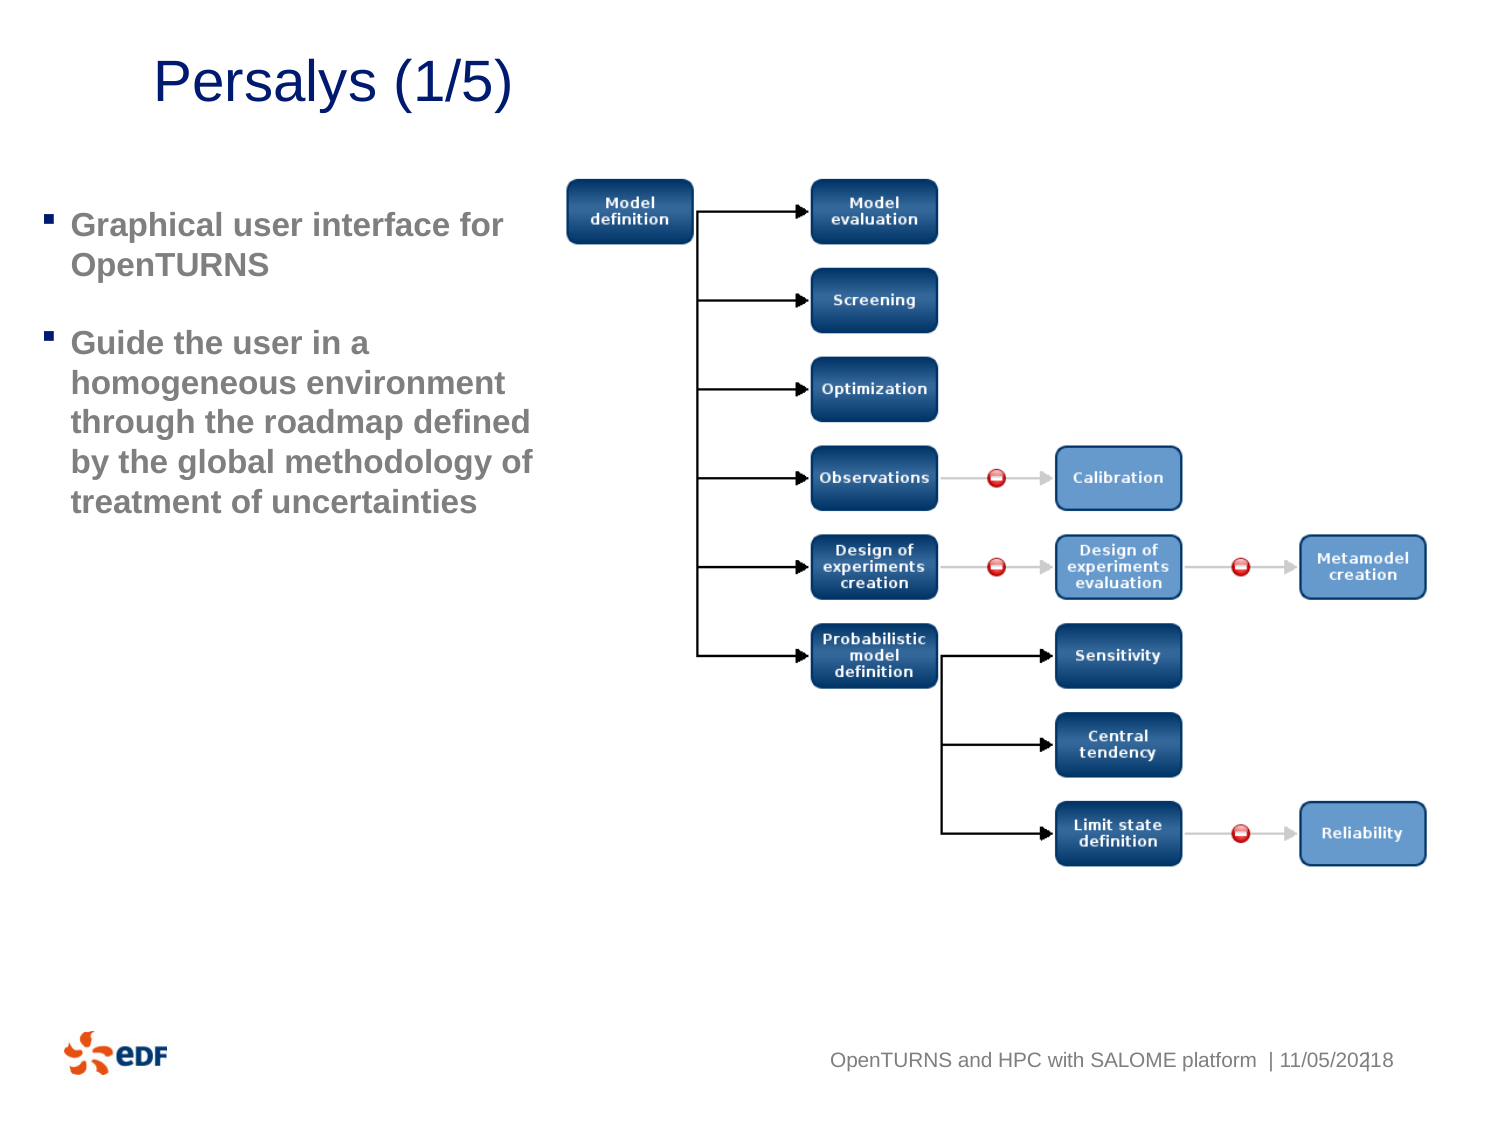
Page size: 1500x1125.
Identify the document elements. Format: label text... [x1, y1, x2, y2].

picture [549, 172, 1435, 870]
picture [64, 1031, 167, 1075]
list Graphical user interface for OpenTURNS Guide the user in a homogeneous environment through the roadmap defined by the global methodology of treatment of uncertainties [35, 125, 550, 1027]
title Persalys (1/5) [147, 42, 1300, 126]
